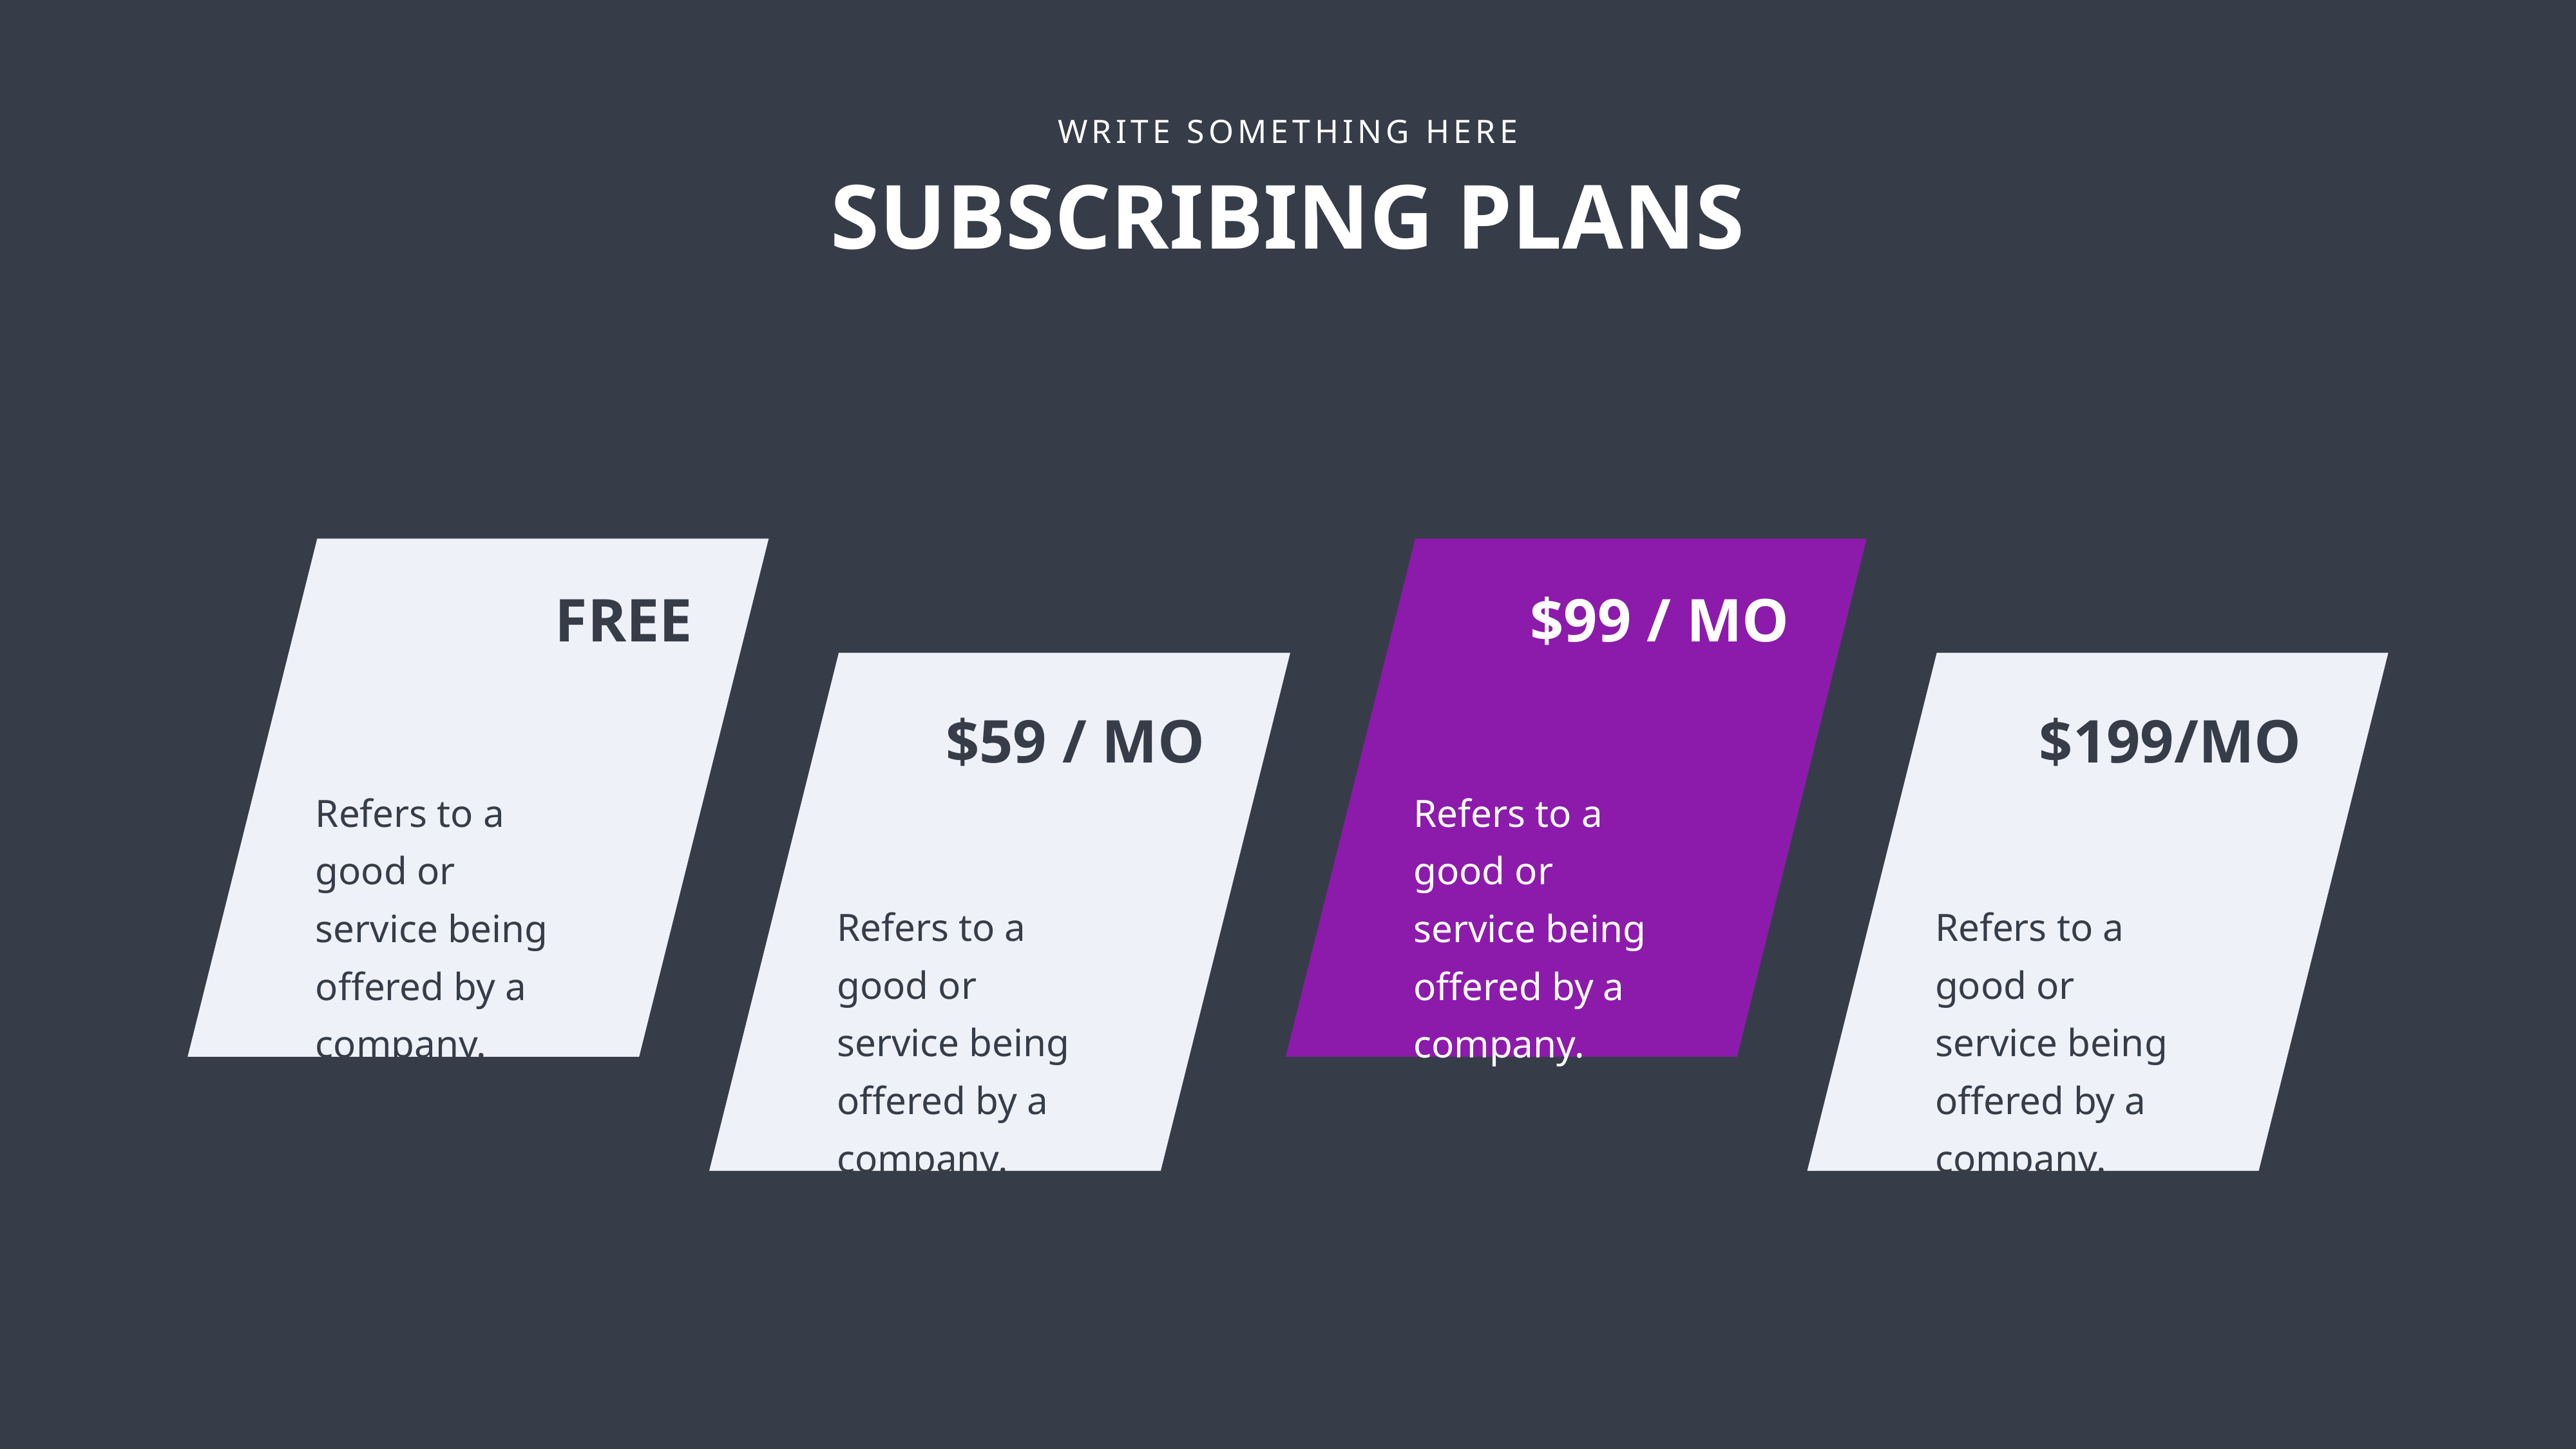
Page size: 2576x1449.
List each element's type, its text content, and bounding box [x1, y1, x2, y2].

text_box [187, 538, 2389, 1171]
text_box WRITE SOMETHING HERE [1048, 106, 1528, 155]
text_box SUBSCRIBING PLANS [735, 155, 1841, 272]
